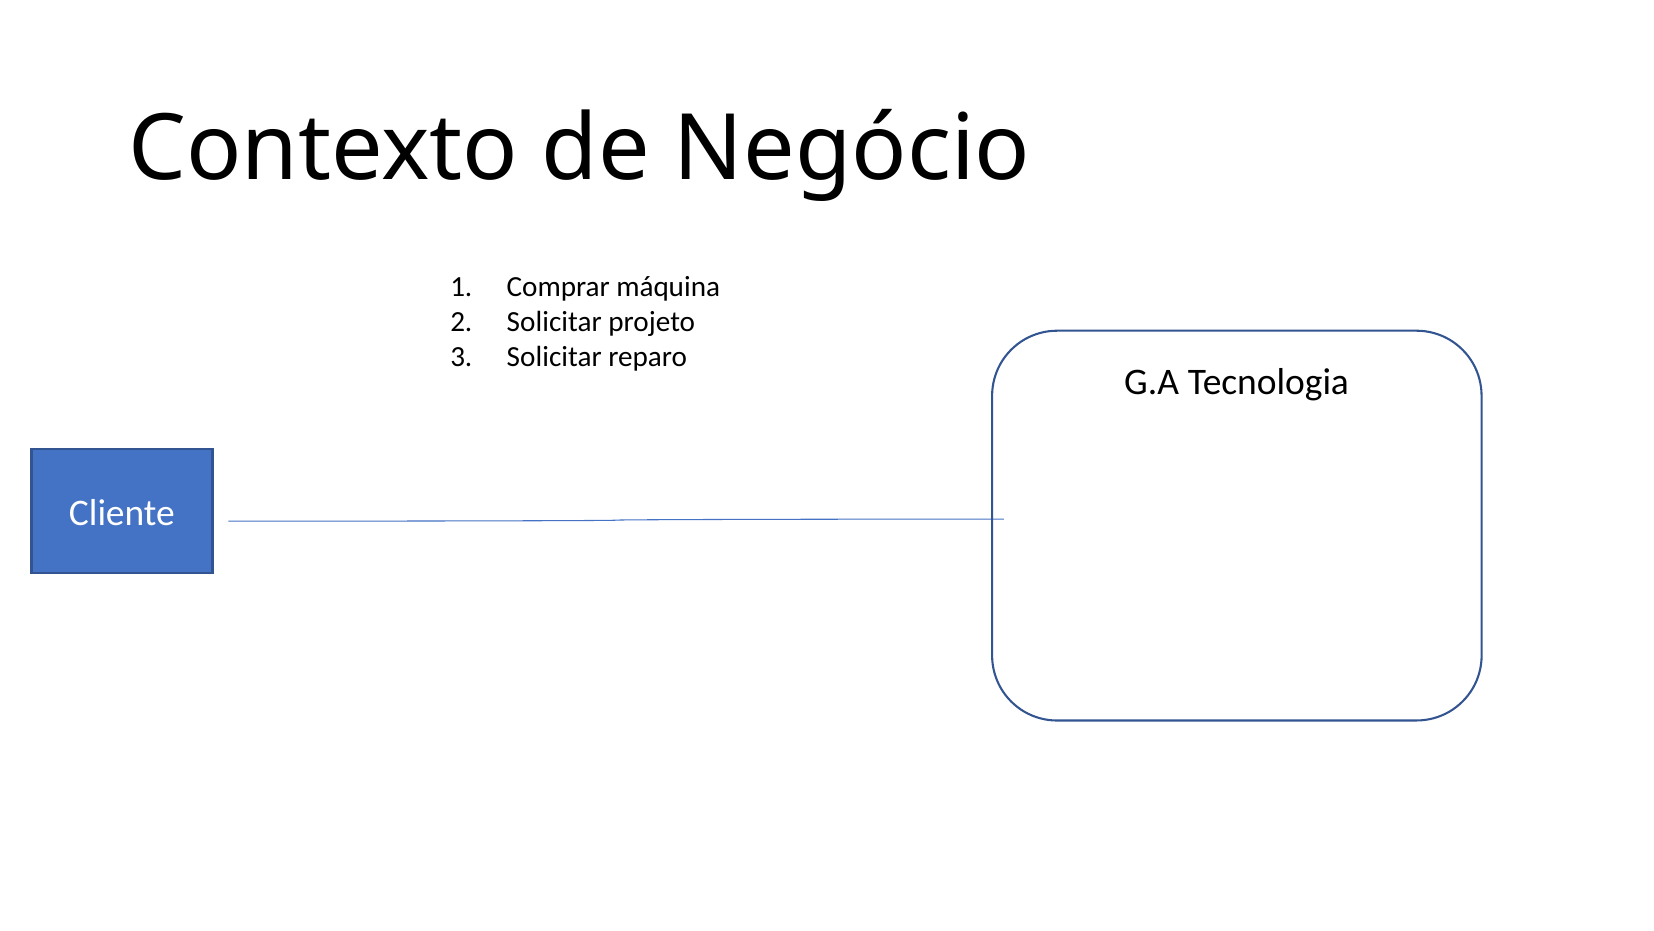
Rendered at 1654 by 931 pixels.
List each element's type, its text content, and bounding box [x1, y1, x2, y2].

text_box Contexto de Negócio [113, 60, 1540, 240]
text_box Cliente [31, 448, 213, 573]
text_box G.A Tecnologia [992, 330, 1482, 721]
text_box Comprar máquina Solicitar projeto Solicitar reparo [435, 259, 736, 380]
